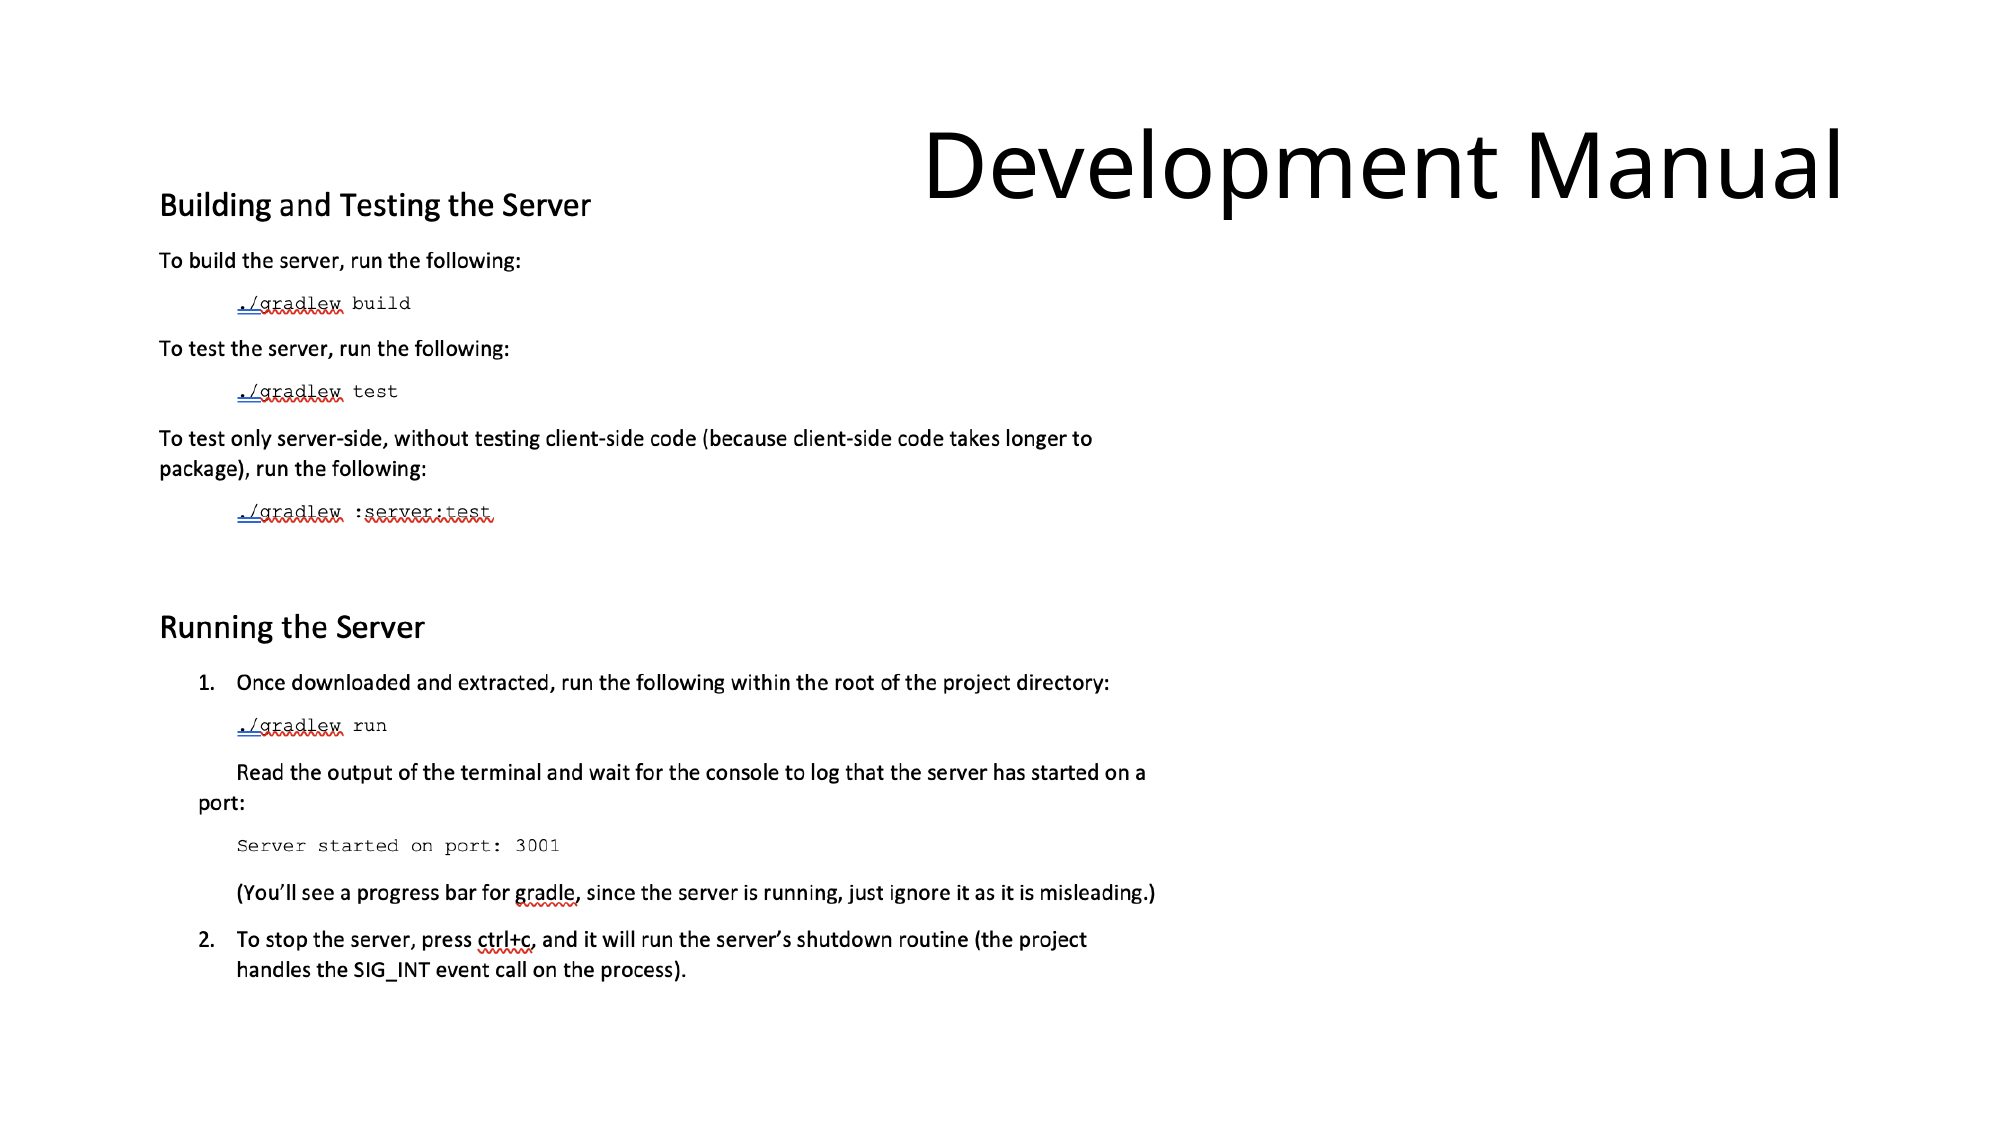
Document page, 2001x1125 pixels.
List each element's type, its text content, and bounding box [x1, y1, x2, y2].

title Development Manual [137, 59, 1863, 278]
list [87, 138, 1201, 1027]
